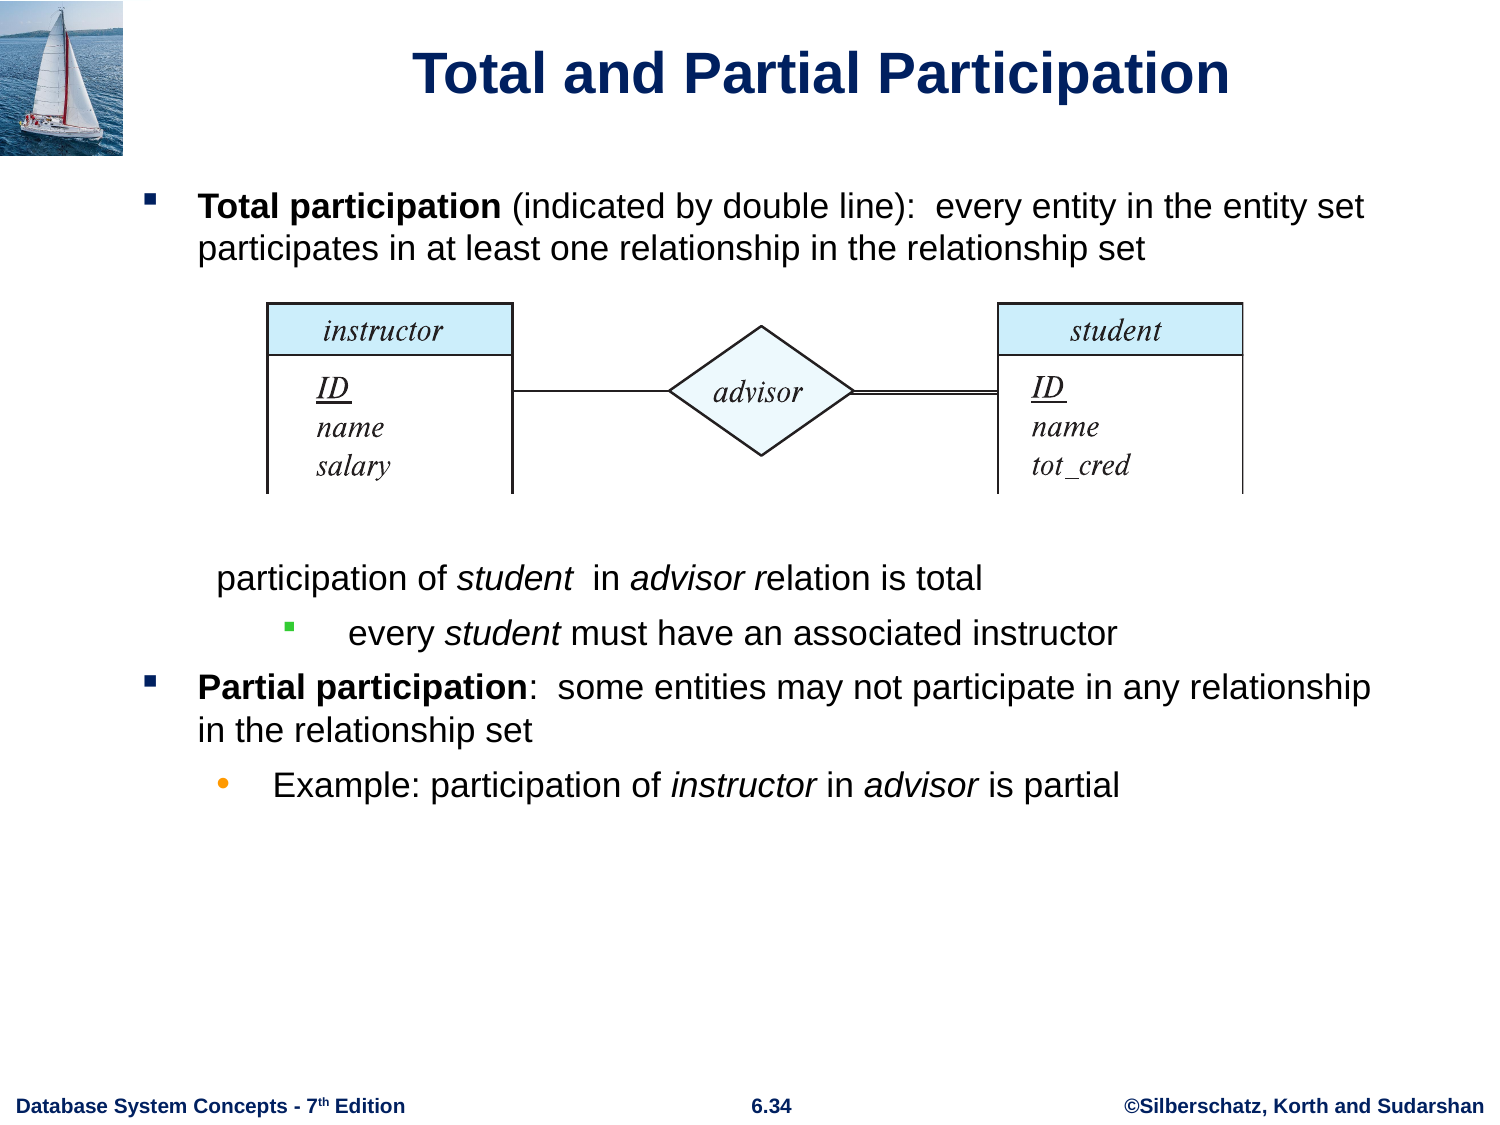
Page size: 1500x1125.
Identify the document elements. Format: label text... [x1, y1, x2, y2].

picture [262, 300, 1245, 496]
text_box Total participation (indicated by double line): every entity in the entity set participates in at least one relationship in the relationship set participation of student in advisor relation is total every student must have an associated instructor Partial participation: some entities may not participate in any relationship in the relationship set Example: participation of instructor in advisor is partial [126, 175, 1400, 926]
picture [0, 1, 123, 156]
title Total and Partial Participation [212, 38, 1432, 114]
